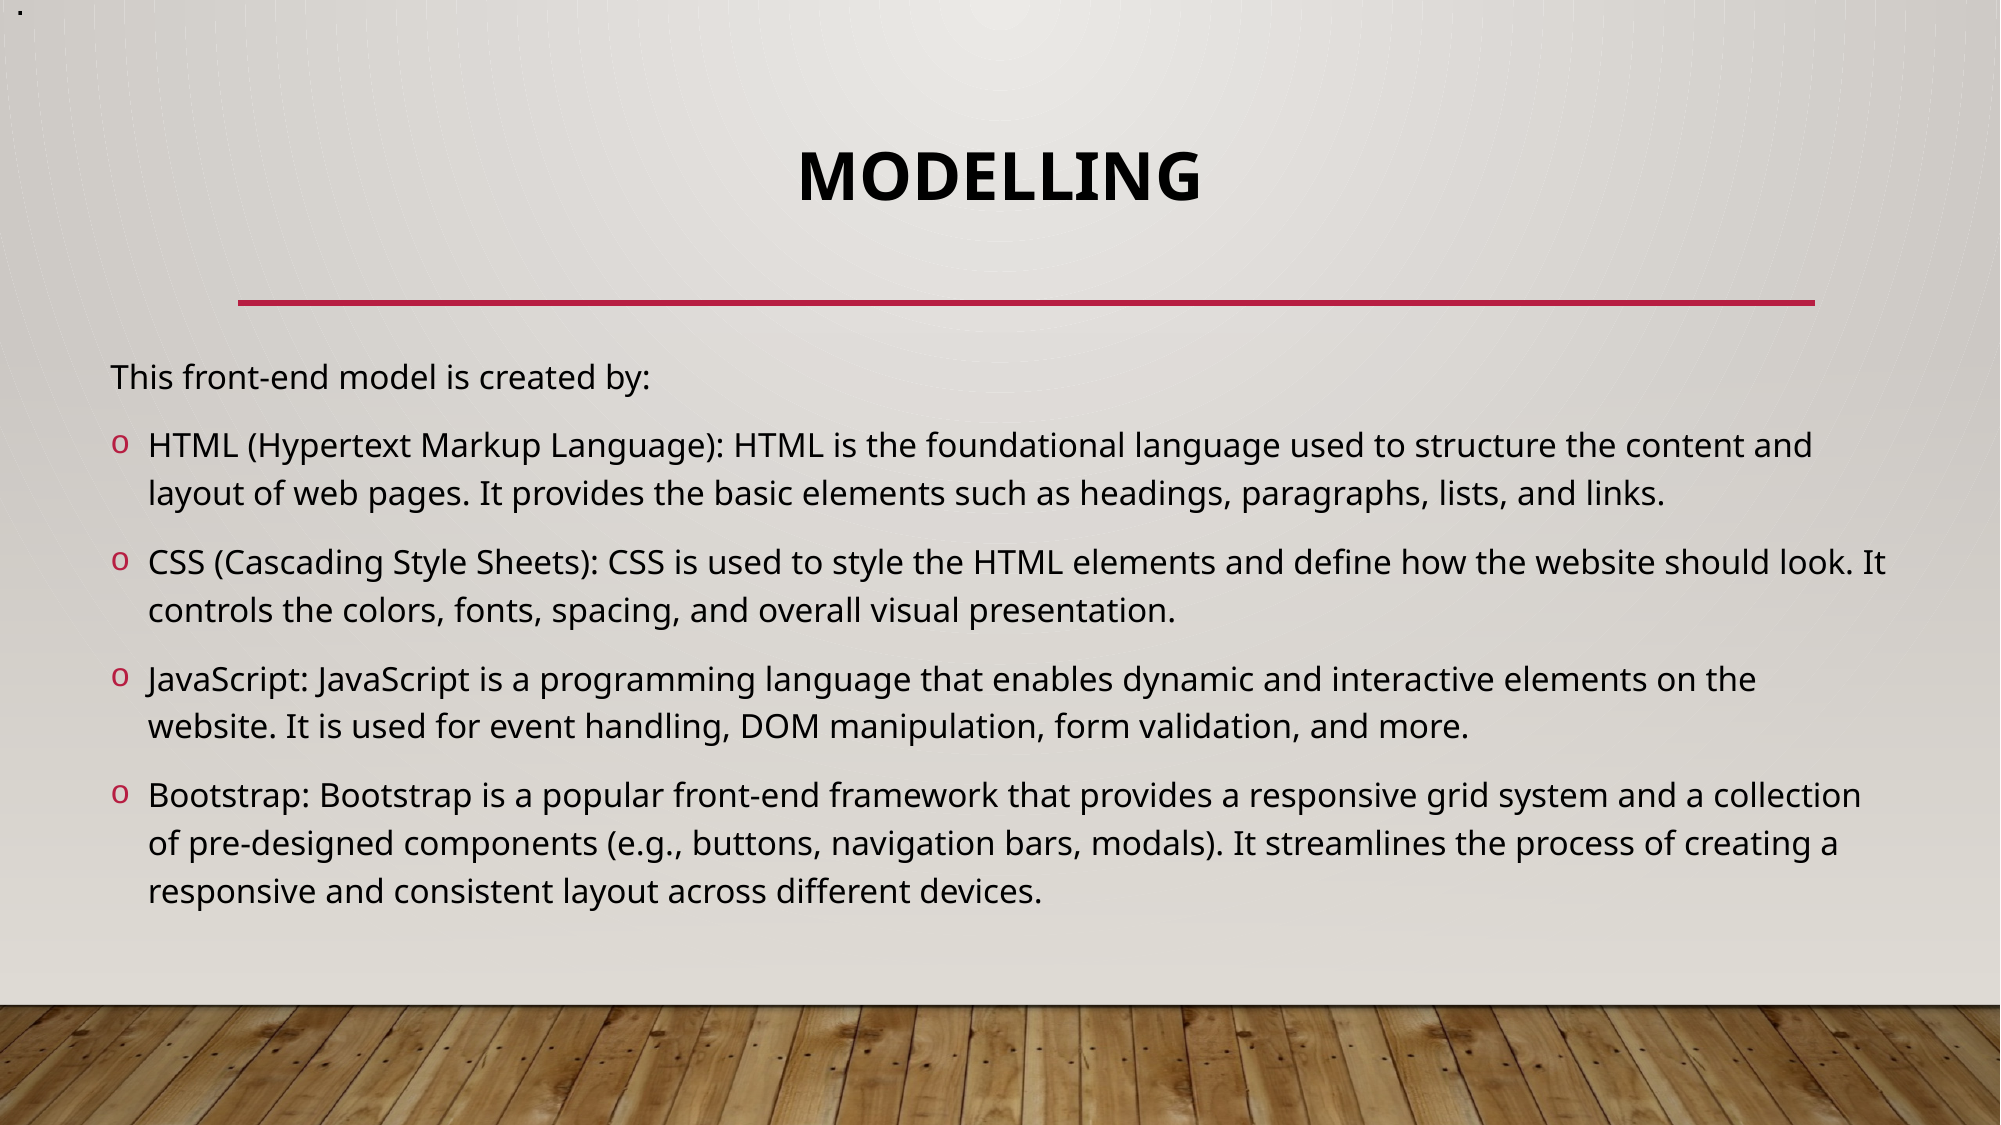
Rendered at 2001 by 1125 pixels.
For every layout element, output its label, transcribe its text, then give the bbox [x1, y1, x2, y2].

picture [0, 1005, 2000, 1125]
list This front-end model is created by: HTML (Hypertext Markup Language): HTML is the foundational language used to structure the content and layout of web pages. It provides the basic elements such as headings, paragraphs, lists, and links. CSS (Cascading Style Sheets): CSS is used to style the HTML elements and define how the website should look. It controls the colors, fonts, spacing, and overall visual presentation. JavaScript: JavaScript is a programming language that enables dynamic and interactive elements on the website. It is used for event handling, DOM manipulation, form validation, and more. Bootstrap: Bootstrap is a popular front-end framework that provides a responsive grid system and a collection of pre-designed components (e.g., buttons, navigation bars, modals). It streamlines the process of creating a responsive and consistent layout across different devices. [95, 340, 1905, 937]
title MODELLING [95, 81, 1905, 276]
text_box . [0, 0, 41, 30]
